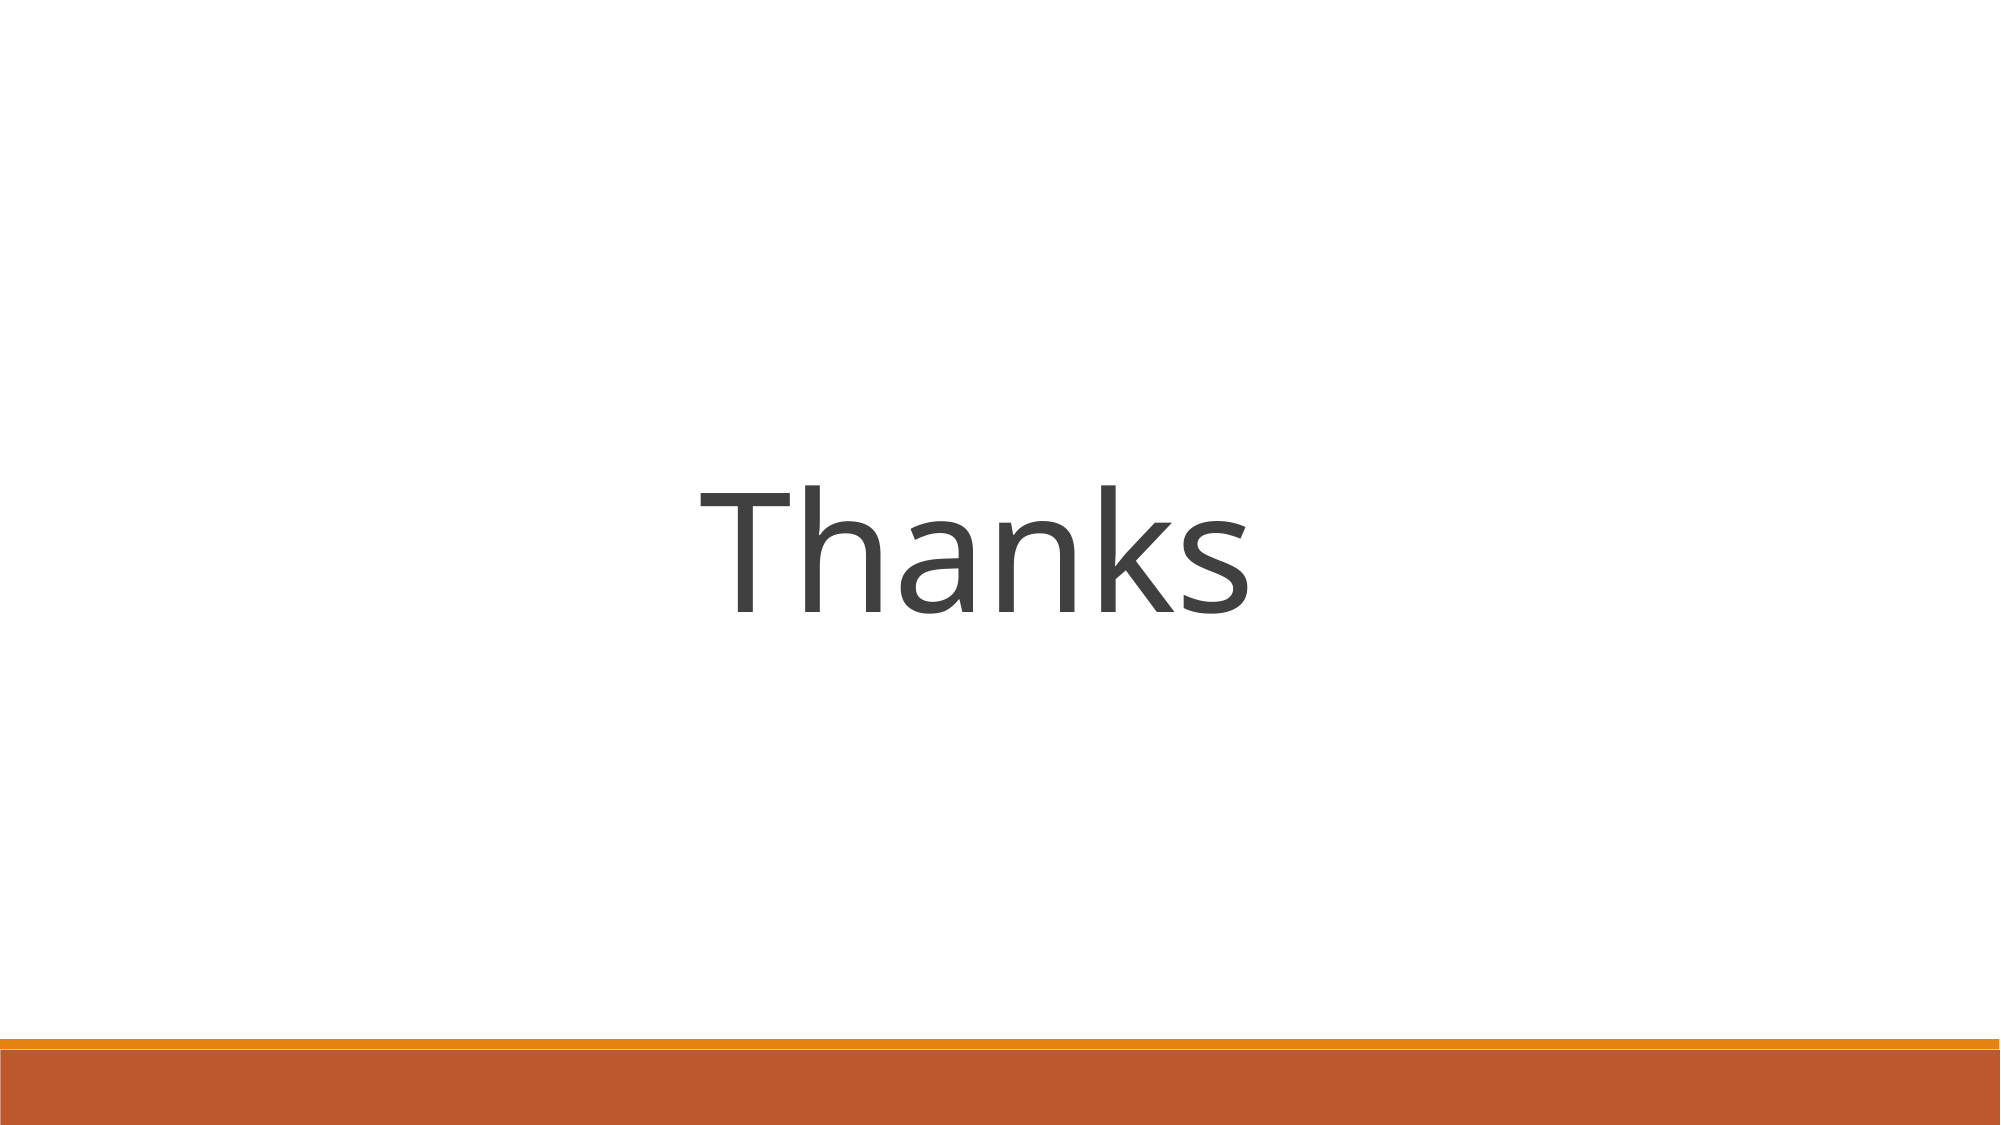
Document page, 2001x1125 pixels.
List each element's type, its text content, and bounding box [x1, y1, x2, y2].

title Thanks [601, 431, 1396, 654]
